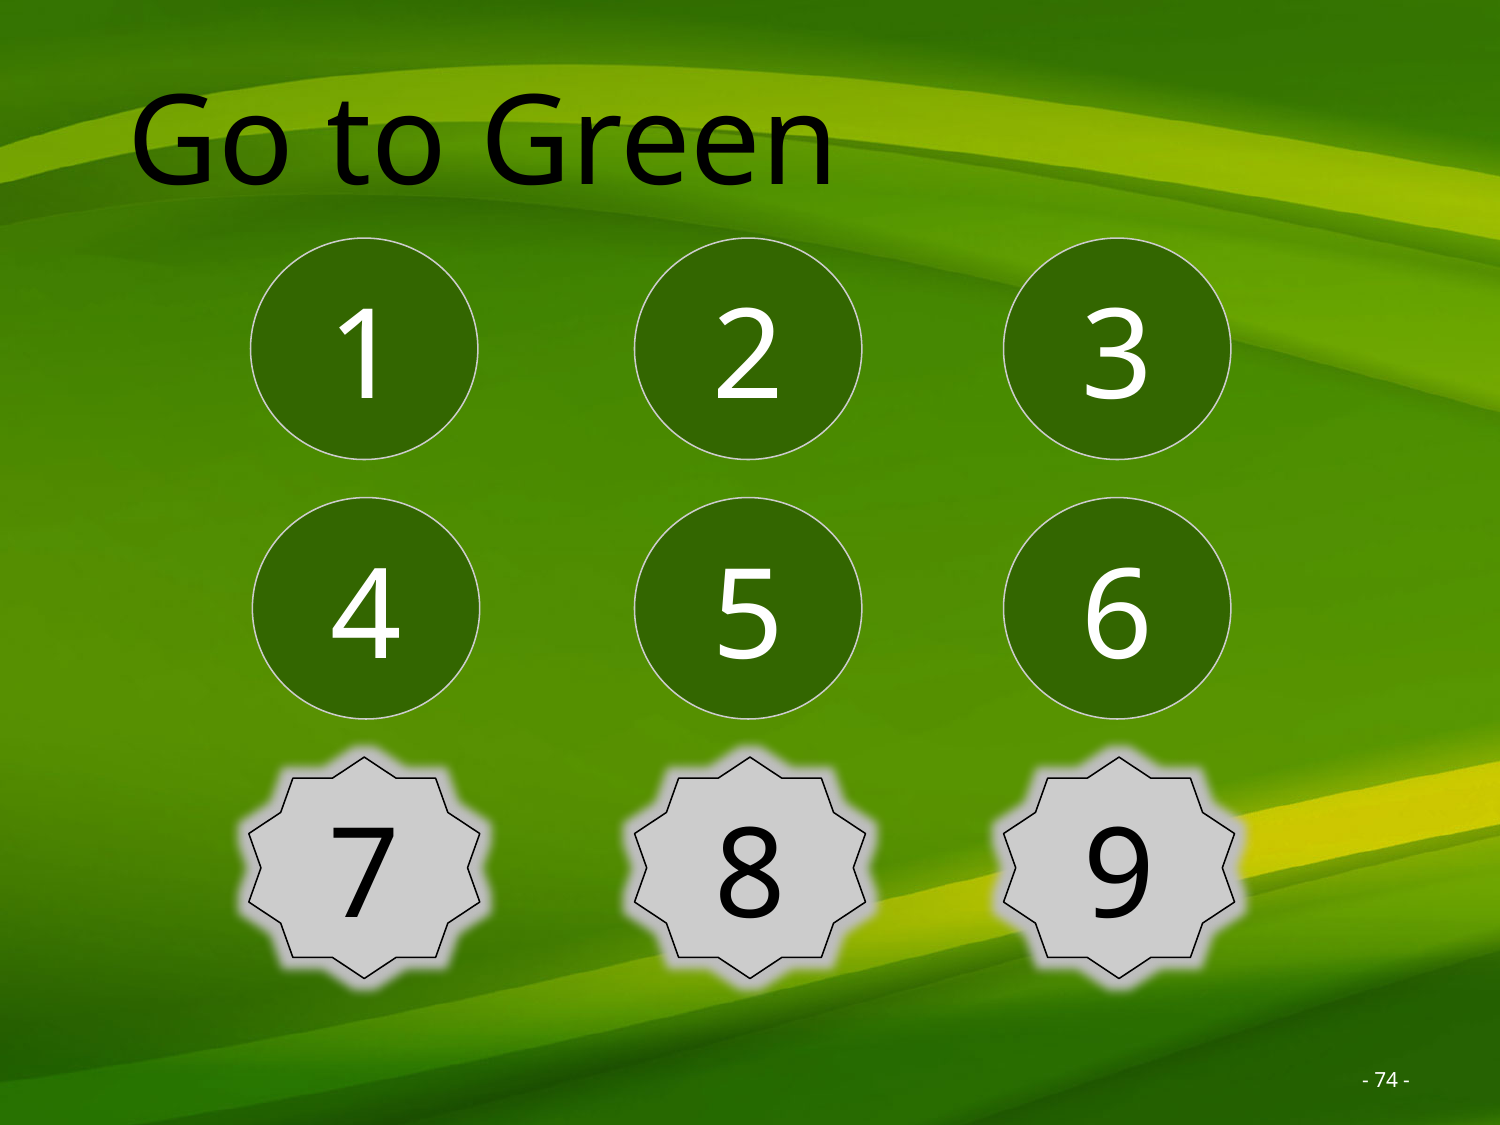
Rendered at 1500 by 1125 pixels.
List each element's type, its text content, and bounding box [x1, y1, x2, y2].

text_box 3 [1003, 238, 1231, 460]
text_box 7 [248, 757, 480, 979]
text_box 2 [634, 238, 862, 460]
picture [0, 0, 1500, 1125]
text_box 5 [634, 497, 862, 719]
text_box 8 [634, 757, 866, 979]
text_box 6 [1003, 497, 1231, 719]
slide_number - 74 - [1074, 1024, 1426, 1103]
text_box 9 [1003, 757, 1235, 979]
text_box 1 [250, 238, 478, 460]
text_box Go to Green [112, 51, 1388, 217]
text_box 4 [252, 497, 480, 719]
